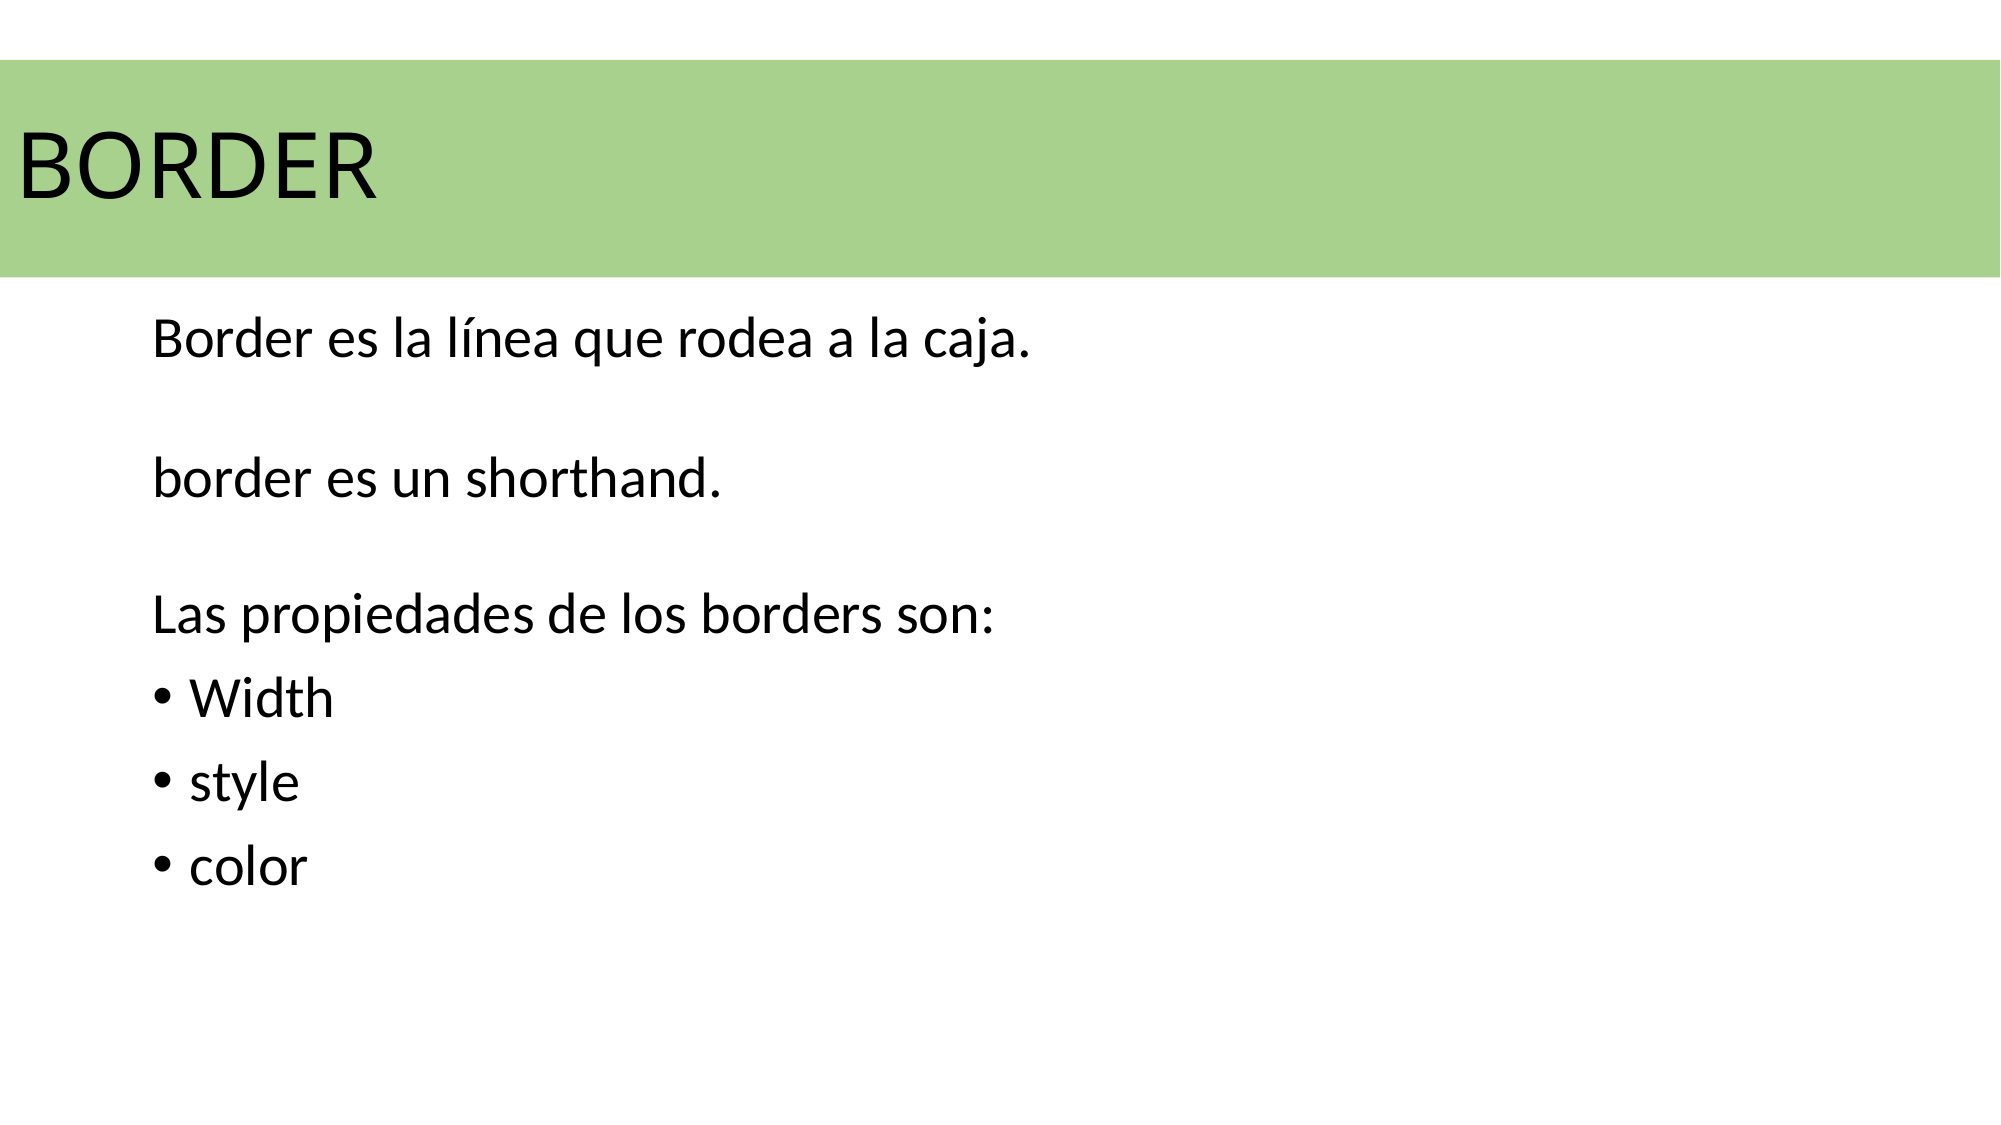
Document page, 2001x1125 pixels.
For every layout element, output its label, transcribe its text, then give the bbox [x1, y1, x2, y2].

list Border es la línea que rodea a la caja. border es un shorthand. Las propiedades de los borders son: Width style color [137, 299, 1863, 1014]
title BORDER [0, 59, 2000, 278]
